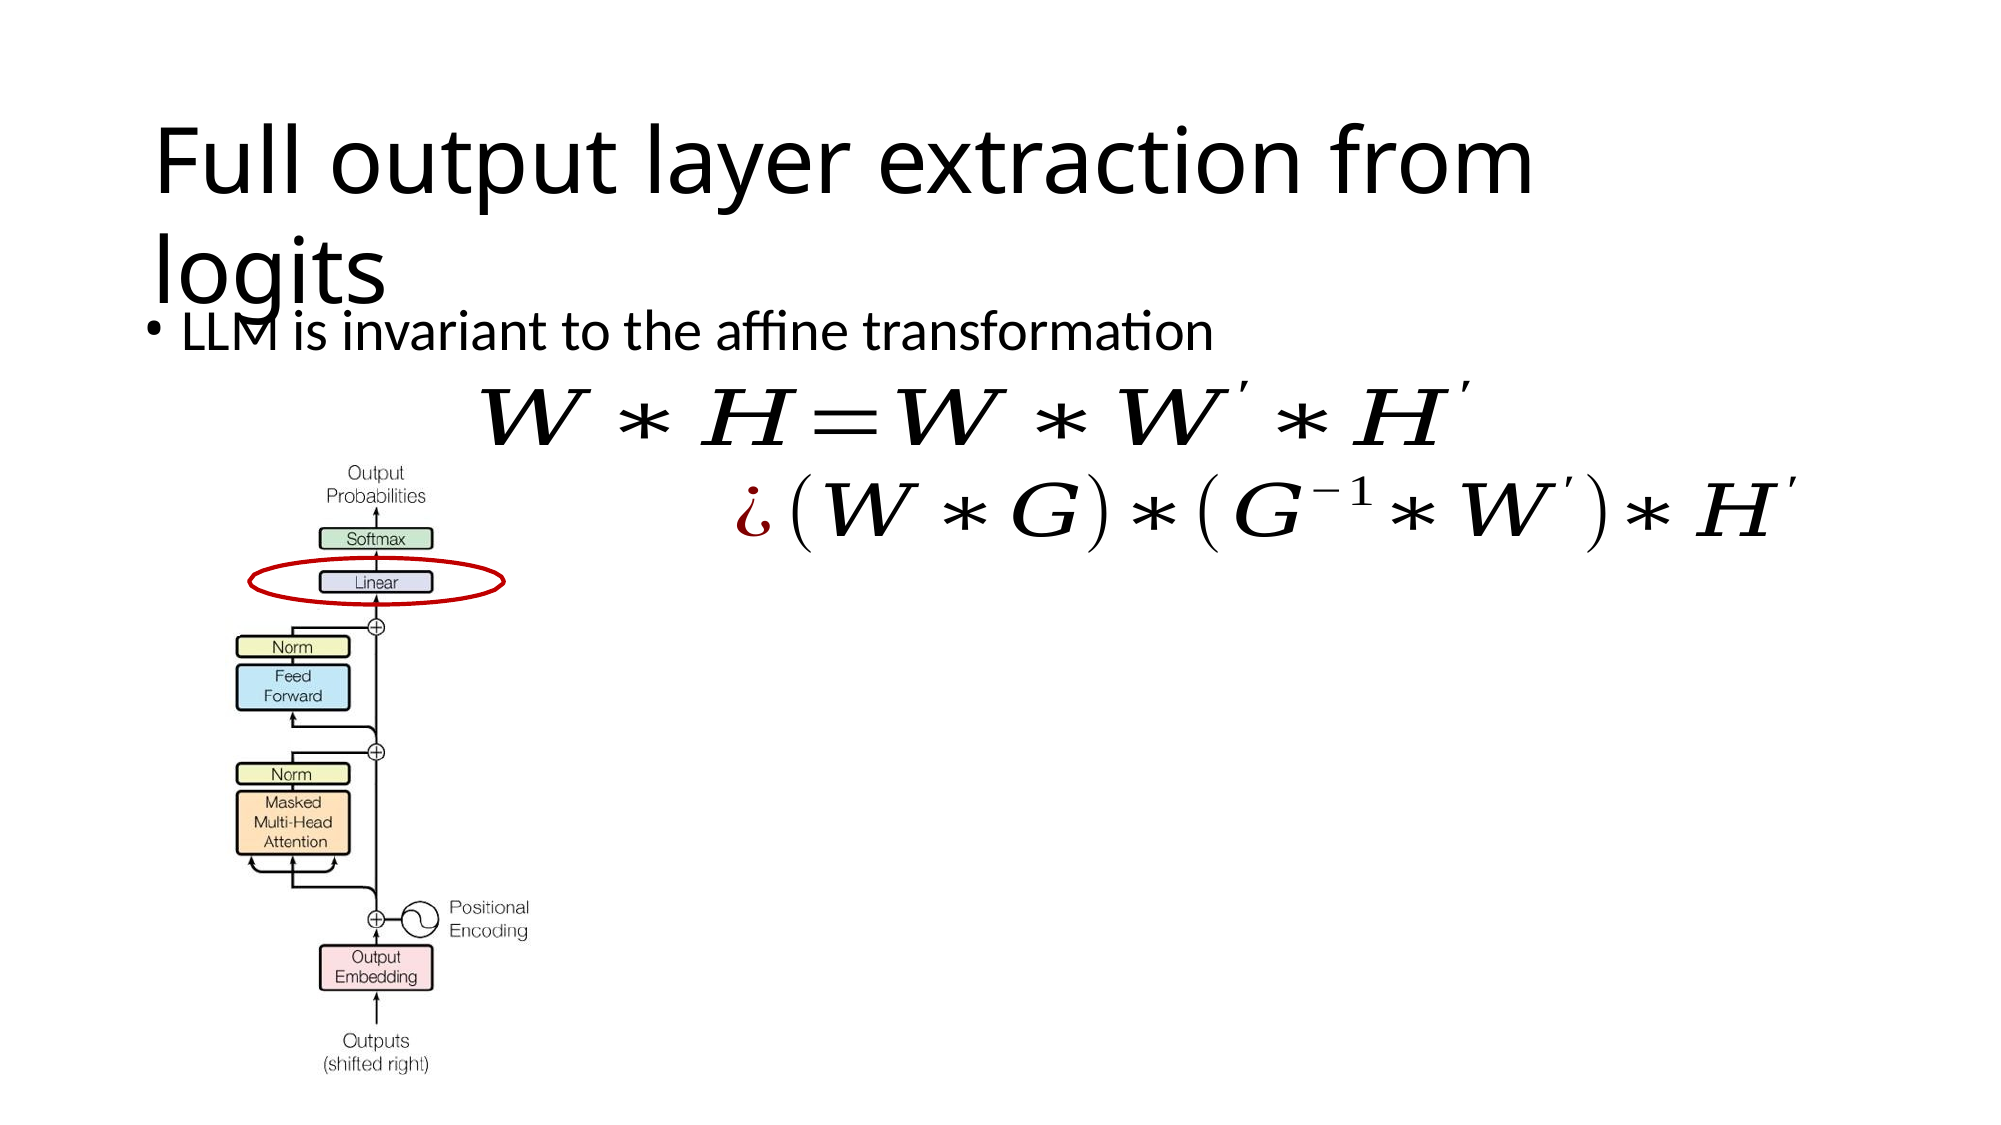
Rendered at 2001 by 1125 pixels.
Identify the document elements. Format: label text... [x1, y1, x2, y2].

text_box LLM is invariant to the affine transformation [137, 289, 1811, 362]
title Full output layer extraction from logits [150, 100, 1565, 289]
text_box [224, 464, 531, 1075]
